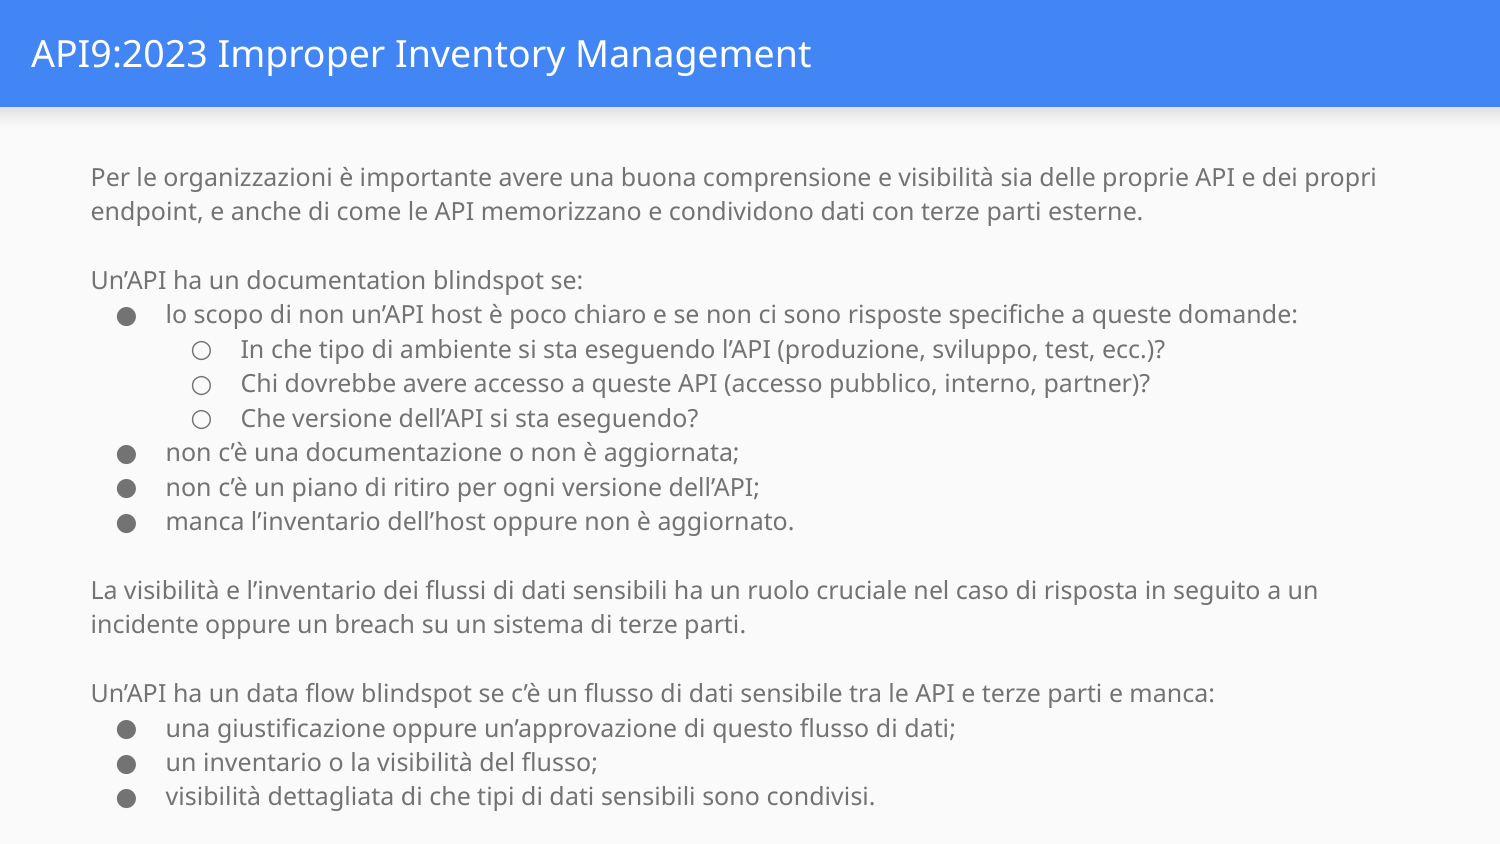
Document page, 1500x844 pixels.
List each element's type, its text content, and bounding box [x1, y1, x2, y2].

list Per le organizzazioni è importante avere una buona comprensione e visibilità sia delle proprie API e dei propri endpoint, e anche di come le API memorizzano e condividono dati con terze parti esterne. Un’API ha un documentation blindspot se: lo scopo di non un’API host è poco chiaro e se non ci sono risposte specifiche a queste domande: In che tipo di ambiente si sta eseguendo l’API (produzione, sviluppo, test, ecc.)? Chi dovrebbe avere accesso a queste API (accesso pubblico, interno, partner)? Che versione dell’API si sta eseguendo? non c’è una documentazione o non è aggiornata; non c’è un piano di ritiro per ogni versione dell’API; manca l’inventario dell’host oppure non è aggiornato. La visibilità e l’inventario dei flussi di dati sensibili ha un ruolo cruciale nel caso di risposta in seguito a un incidente oppure un breach su un sistema di terze parti. Un’API ha un data flow blindspot se c’è un flusso di dati sensibile tra le API e terze parti e manca: una giustificazione oppure un’approvazione di questo flusso di dati; un inventario o la visibilità del flusso; visibilità dettagliata di che tipi di dati sensibili sono condivisi. [75, 141, 1425, 838]
title API9:2023 Improper Inventory Management [16, 2, 1464, 102]
